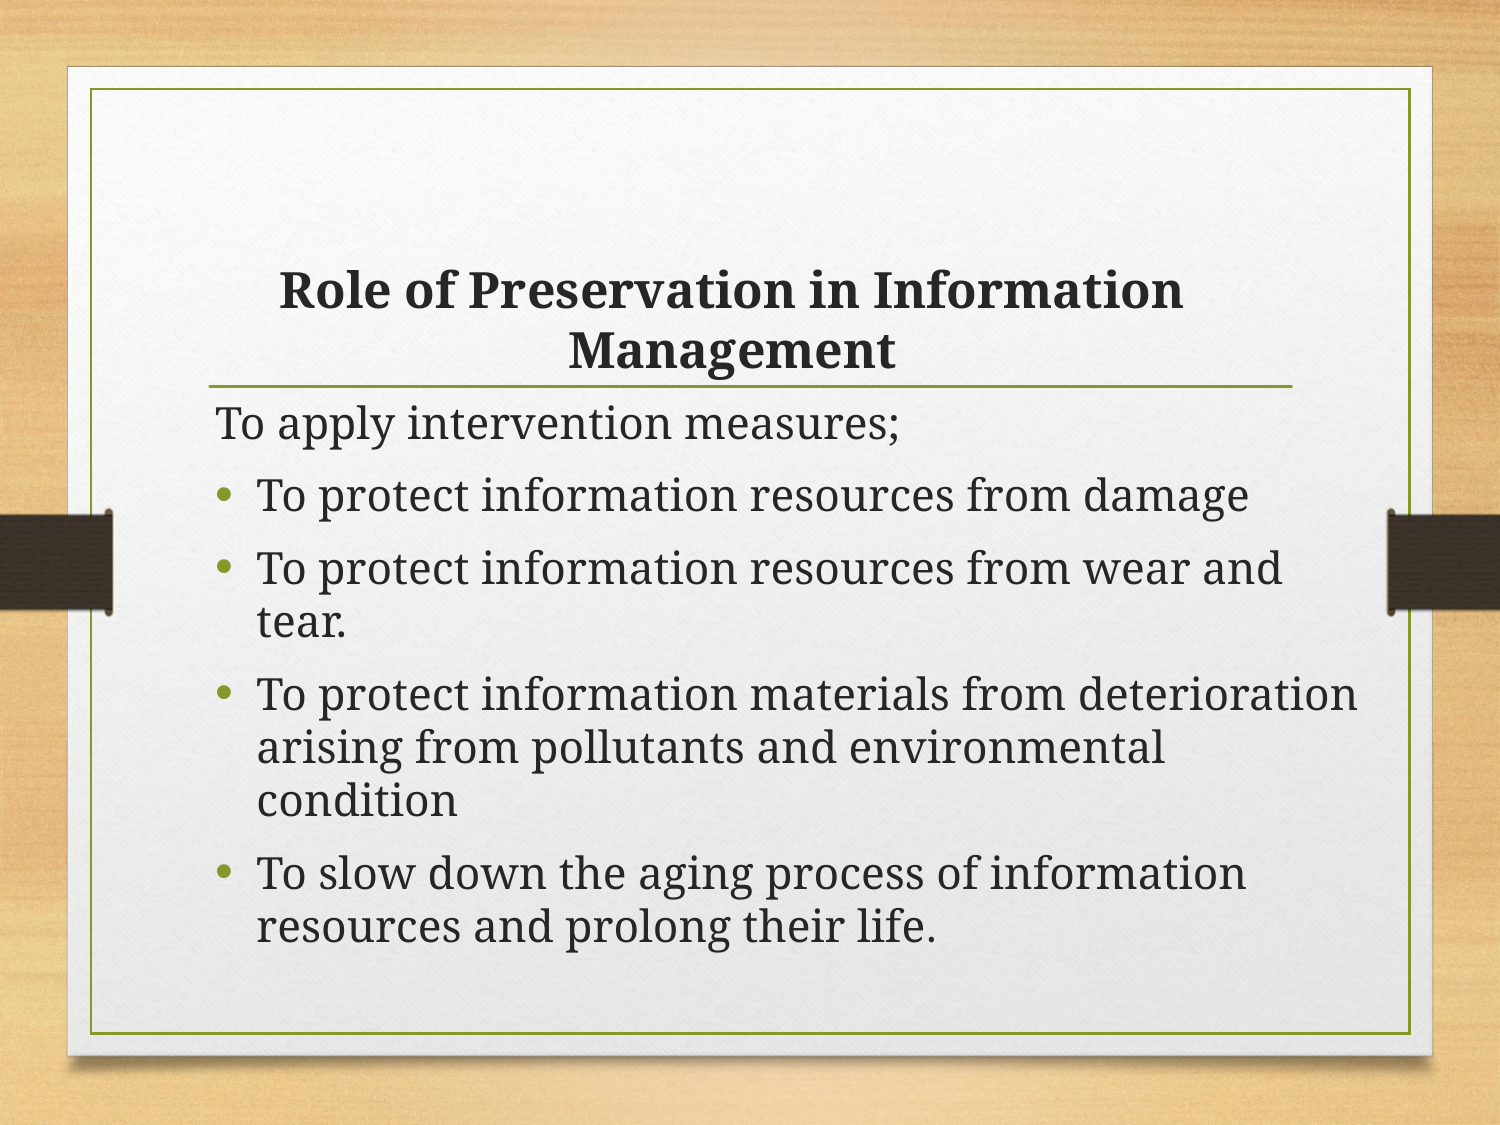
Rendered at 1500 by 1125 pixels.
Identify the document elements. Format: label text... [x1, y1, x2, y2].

title Role of Preservation in Information Management [174, 250, 1291, 388]
picture [0, 0, 1500, 1125]
list To apply intervention measures; To protect information resources from damage To protect information resources from wear and tear. To protect information materials from deterioration arising from pollutants and environmental condition To slow down the aging process of information resources and prolong their life. [200, 387, 1388, 963]
